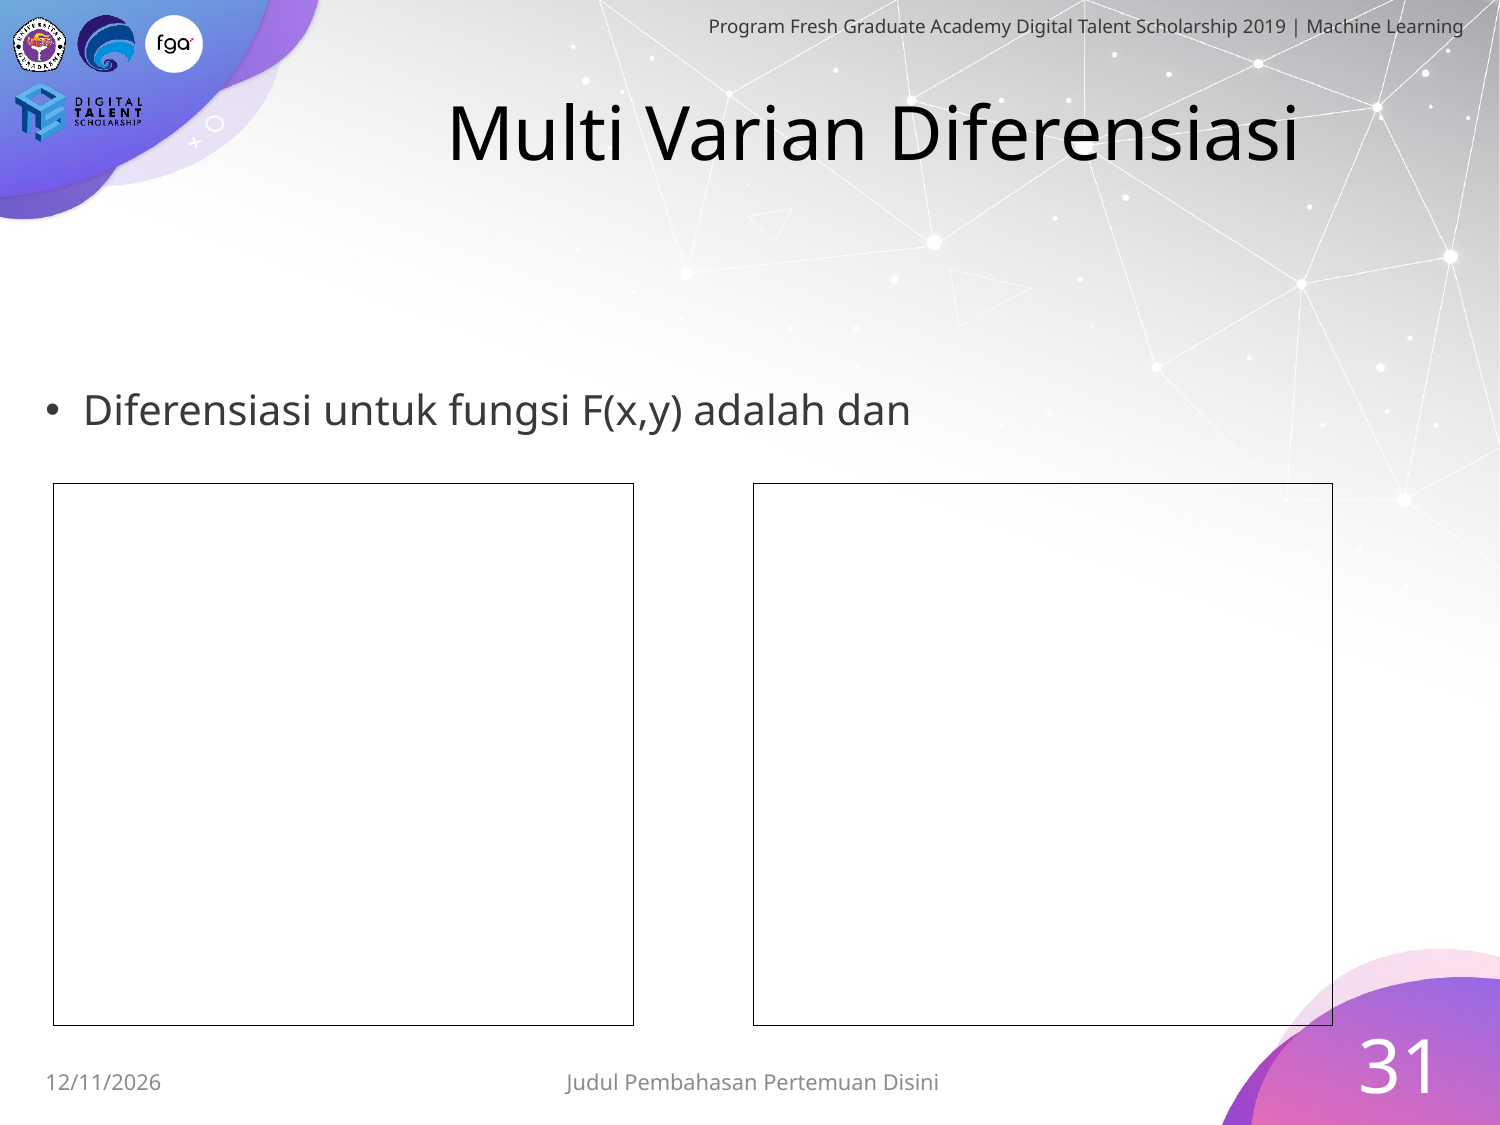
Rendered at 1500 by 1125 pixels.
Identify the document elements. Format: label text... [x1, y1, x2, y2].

title Multi Varian Diferensiasi [271, 66, 1477, 207]
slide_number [30, 1053, 272, 1114]
picture [0, 0, 1500, 1125]
slide_number 31 [1327, 1025, 1477, 1115]
footer Judul Pembahasan Pertemuan Disini [386, 1053, 1121, 1114]
